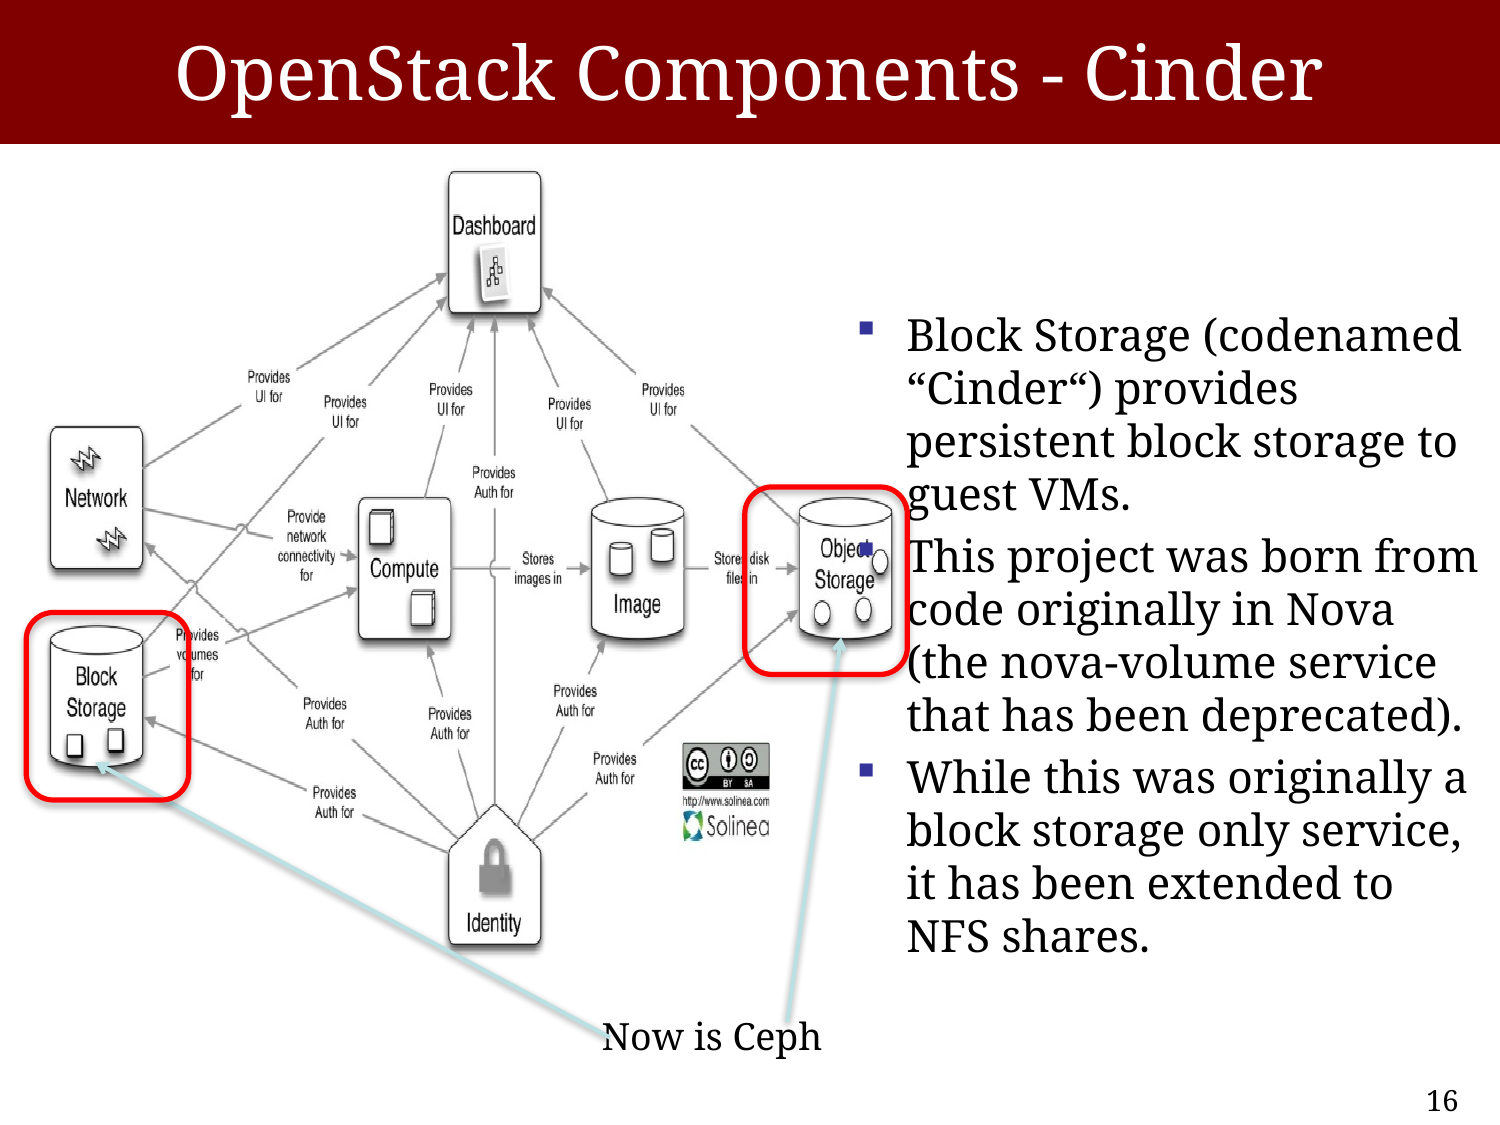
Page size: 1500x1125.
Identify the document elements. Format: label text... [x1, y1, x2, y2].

text_box Now is Ceph [586, 1005, 838, 1111]
list Block Storage (codenamed “Cinder“) provides persistent block storage to guest VMs. This project was born from code originally in Nova (the nova-volume service that has been deprecated). While this was originally a block storage only service, it has been extended to NFS shares. [846, 299, 1500, 1006]
text_box [25, 618, 35, 794]
text_box [904, 499, 909, 662]
title OpenStack Components - Cinder [74, 11, 1426, 131]
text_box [94, 762, 611, 1038]
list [40, 162, 901, 965]
slide_number 16 [1143, 1074, 1474, 1121]
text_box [786, 637, 842, 1023]
